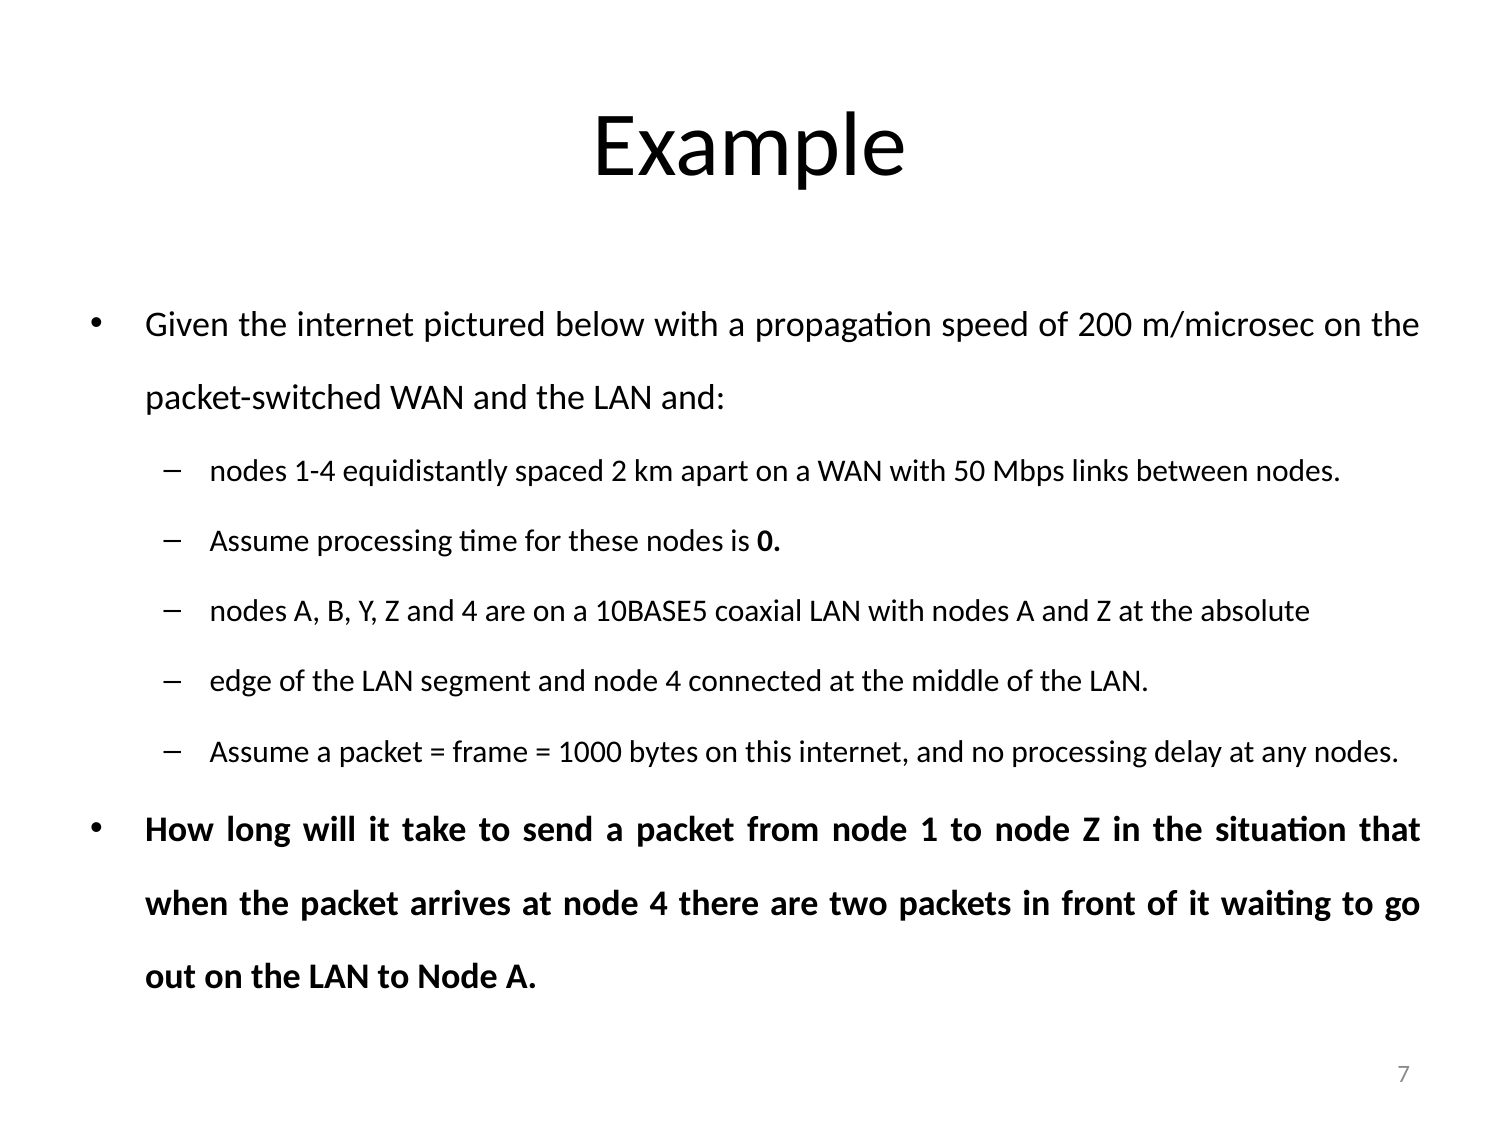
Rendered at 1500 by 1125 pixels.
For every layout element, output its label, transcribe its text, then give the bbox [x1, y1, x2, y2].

list Given the internet pictured below with a propagation speed of 200 m/microsec on the packet-switched WAN and the LAN and: nodes 1-4 equidistantly spaced 2 km apart on a WAN with 50 Mbps links between nodes. Assume processing time for these nodes is 0. nodes A, B, Y, Z and 4 are on a 10BASE5 coaxial LAN with nodes A and Z at the absolute edge of the LAN segment and node 4 connected at the middle of the LAN. Assume a packet = frame = 1000 bytes on this internet, and no processing delay at any nodes. How long will it take to send a packet from node 1 to node Z in the situation that when the packet arrives at node 4 there are two packets in front of it waiting to go out on the LAN to Node A. [75, 262, 1438, 1075]
title Example [75, 45, 1425, 233]
slide_number 7 [1074, 1042, 1425, 1103]
